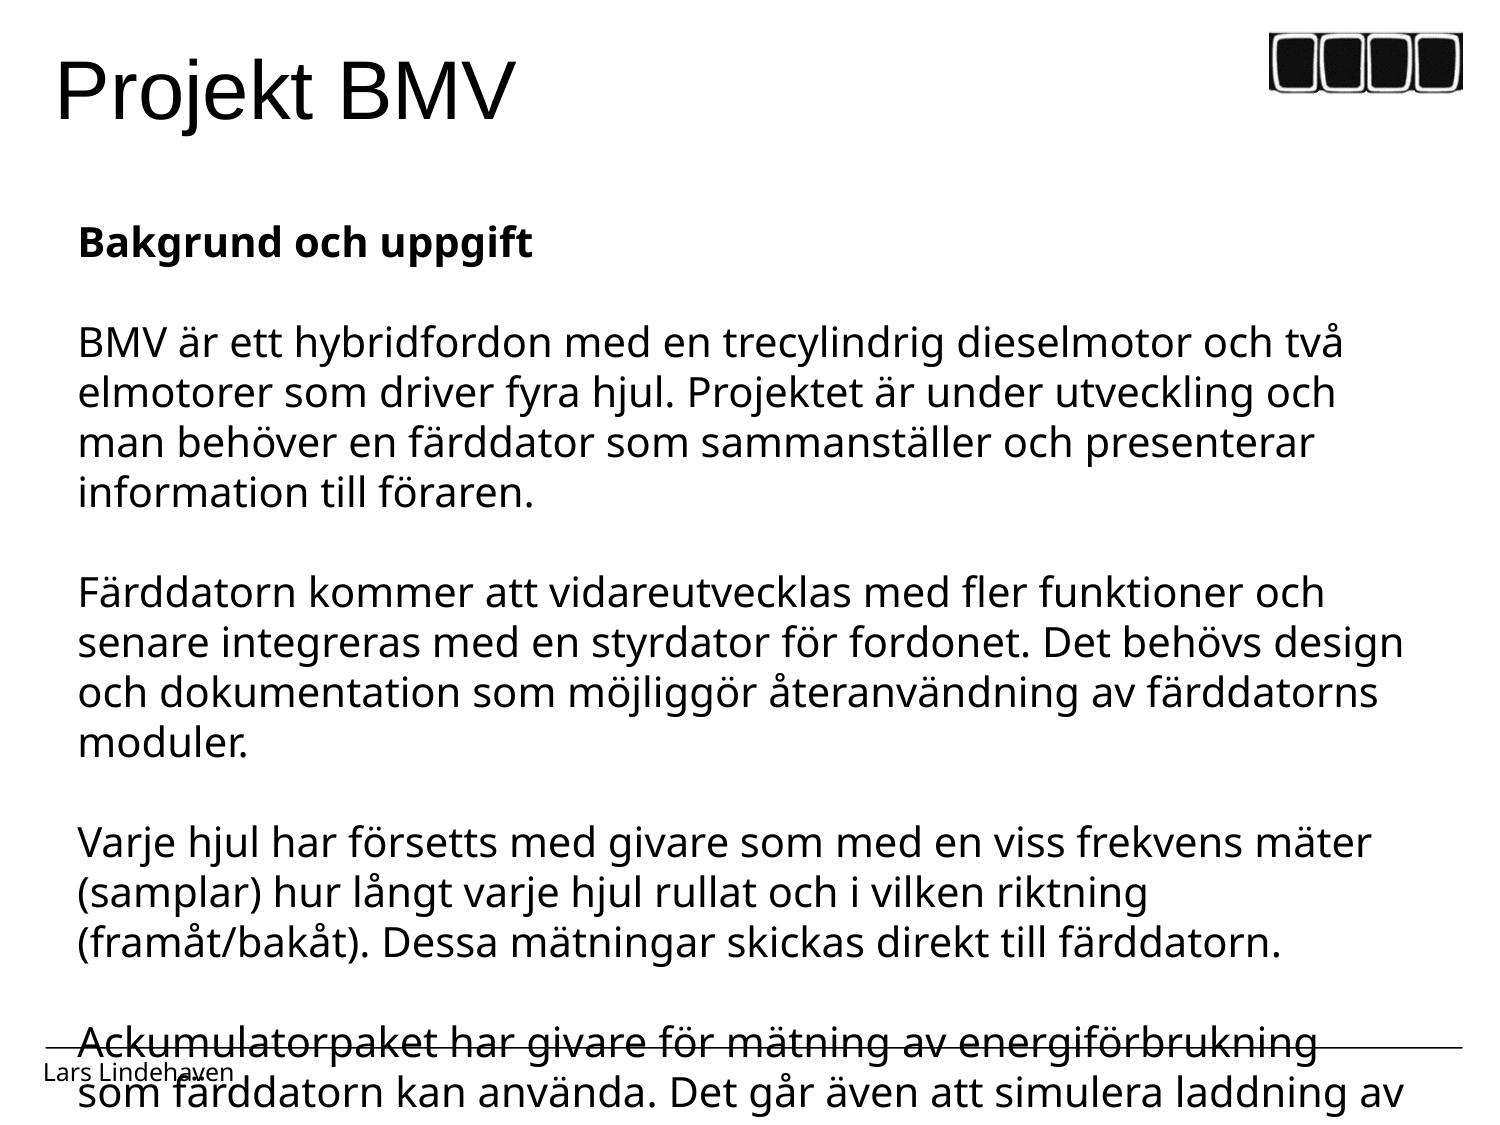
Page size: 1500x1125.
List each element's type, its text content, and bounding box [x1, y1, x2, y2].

text_box Projekt BMV [40, 28, 533, 144]
text_box Lars Lindehaven [28, 1049, 250, 1094]
picture [1269, 29, 1463, 95]
text_box Bakgrund och uppgift BMV är ett hybridfordon med en trecylindrig dieselmotor och två elmotorer som driver fyra hjul. Projektet är under utveckling och man behöver en färddator som sammanställer och presenterar information till föraren. Färddatorn kommer att vidareutvecklas med fler funktioner och senare integreras med en styrdator för fordonet. Det behövs design och dokumentation som möjliggör återanvändning av färddatorns moduler. Varje hjul har försetts med givare som med en viss frekvens mäter (samplar) hur långt varje hjul rullat och i vilken riktning (framåt/bakåt). Dessa mätningar skickas direkt till färddatorn. Ackumulatorpaket har givare för mätning av energiförbrukning som färddatorn kan använda. Det går även att simulera laddning av ackumulatorpaketet. [62, 208, 1424, 1125]
